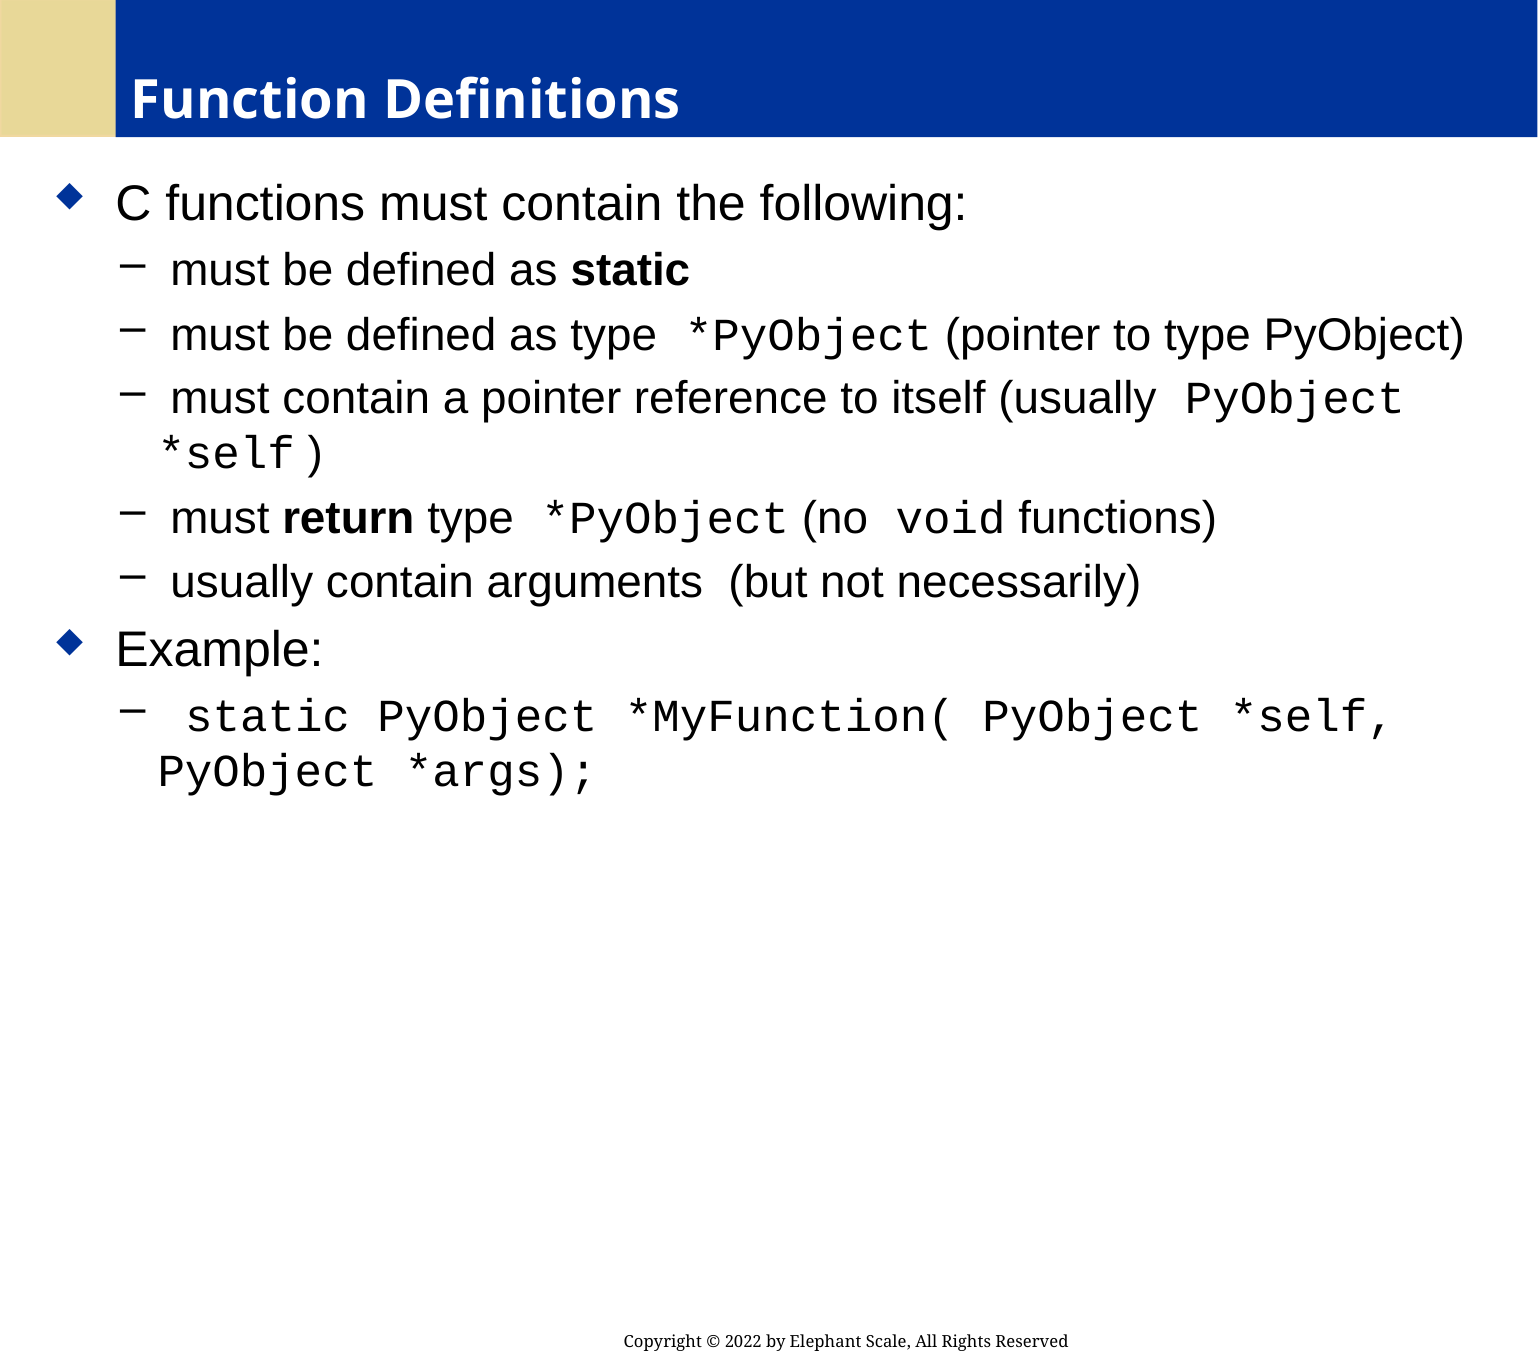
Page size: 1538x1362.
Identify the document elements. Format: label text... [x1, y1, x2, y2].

text_box Copyright © 2022 by Elephant Scale, All Rights Reserved [608, 1322, 1085, 1358]
list C functions must contain the following: must be defined as static must be defined as type *PyObject (pointer to type PyObject) must contain a pointer reference to itself (usually PyObject *self ) must return type *PyObject (no void functions) usually contain arguments (but not necessarily) Example: static PyObject *MyFunction( PyObject *self, PyObject *args); [38, 162, 1500, 1284]
picture [0, 0, 115, 137]
title Function Definitions [115, 0, 1538, 138]
